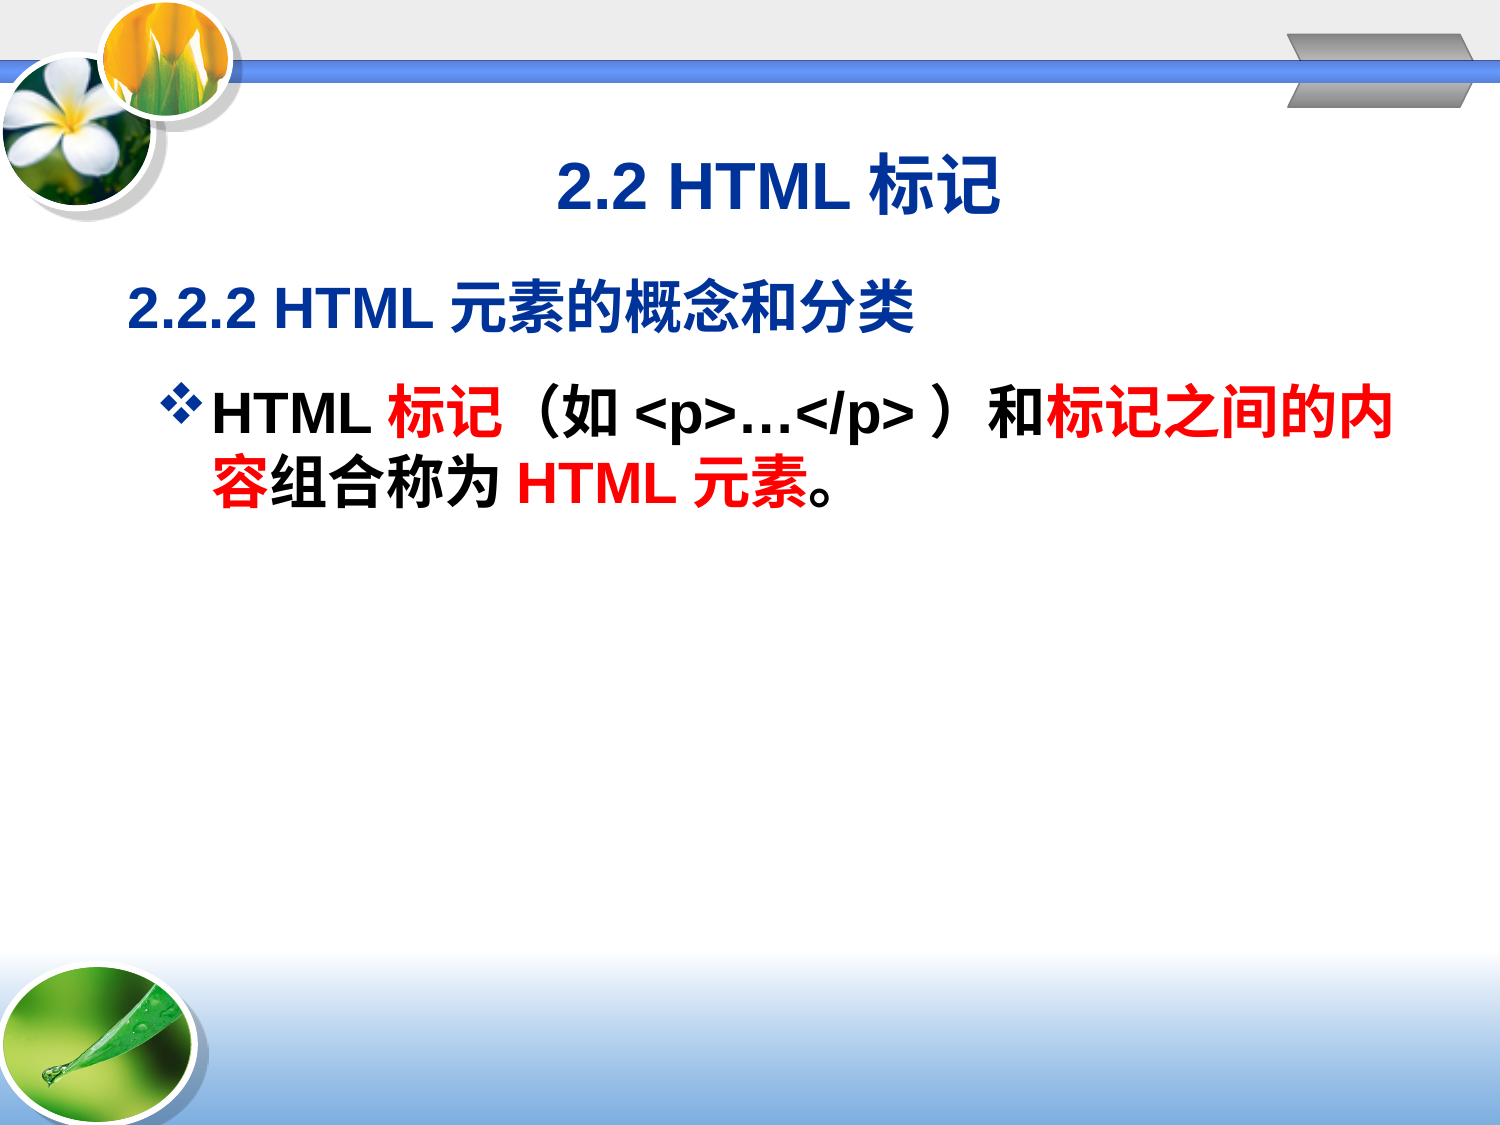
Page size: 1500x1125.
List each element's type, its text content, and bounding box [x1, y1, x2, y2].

text_box 2.2.2 HTML元素的概念和分类 [112, 262, 931, 348]
picture [2, 57, 151, 206]
list HTML标记（如<p>…</p>）和标记之间的内容组合称为HTML元素。 [140, 367, 1464, 991]
title 2.2 HTML标记 [206, 125, 1353, 241]
picture [3, 967, 191, 1122]
picture [103, 2, 228, 116]
